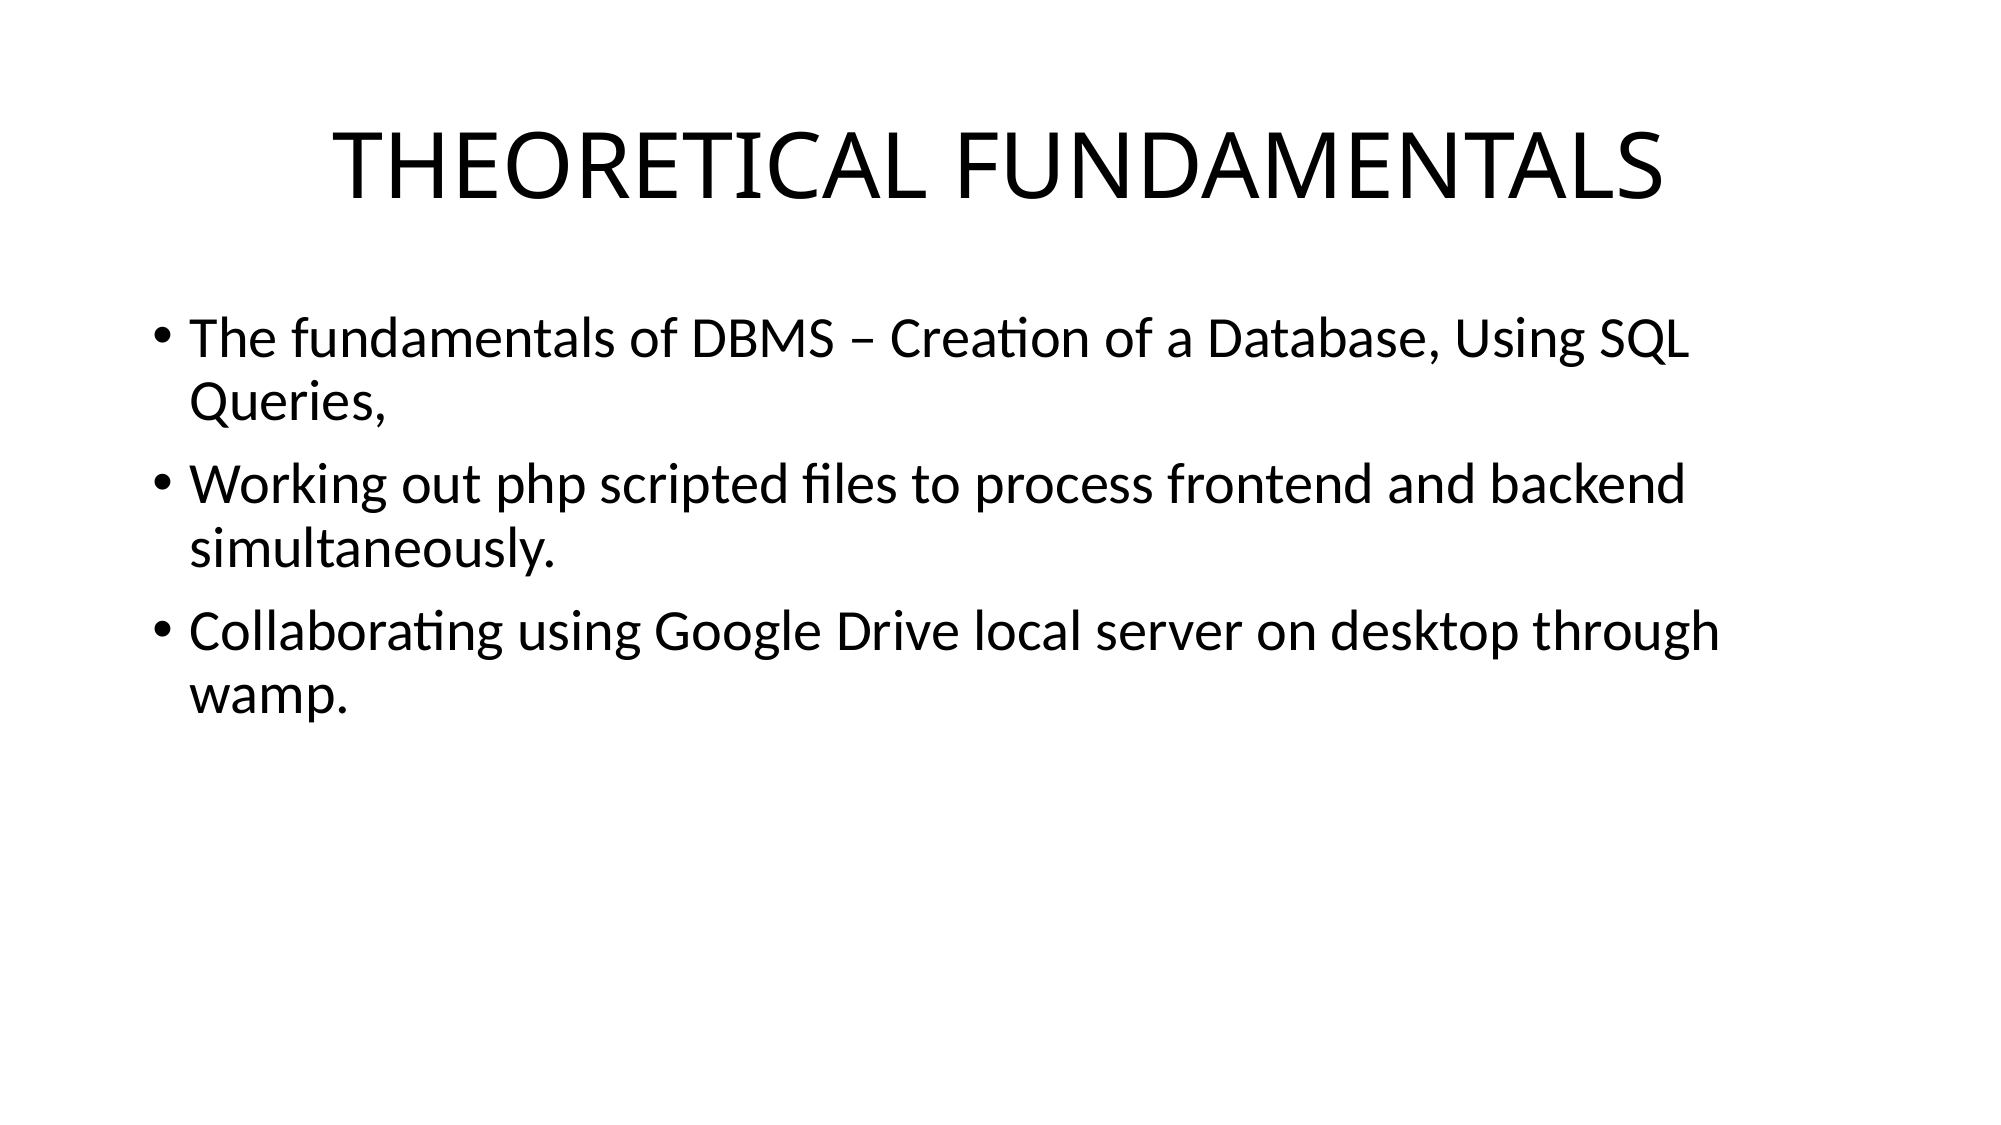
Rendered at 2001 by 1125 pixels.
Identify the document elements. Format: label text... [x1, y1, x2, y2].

title THEORETICAL FUNDAMENTALS [137, 59, 1863, 278]
list The fundamentals of DBMS – Creation of a Database, Using SQL Queries, Working out php scripted files to process frontend and backend simultaneously. Collaborating using Google Drive local server on desktop through wamp. [137, 299, 1863, 1014]
